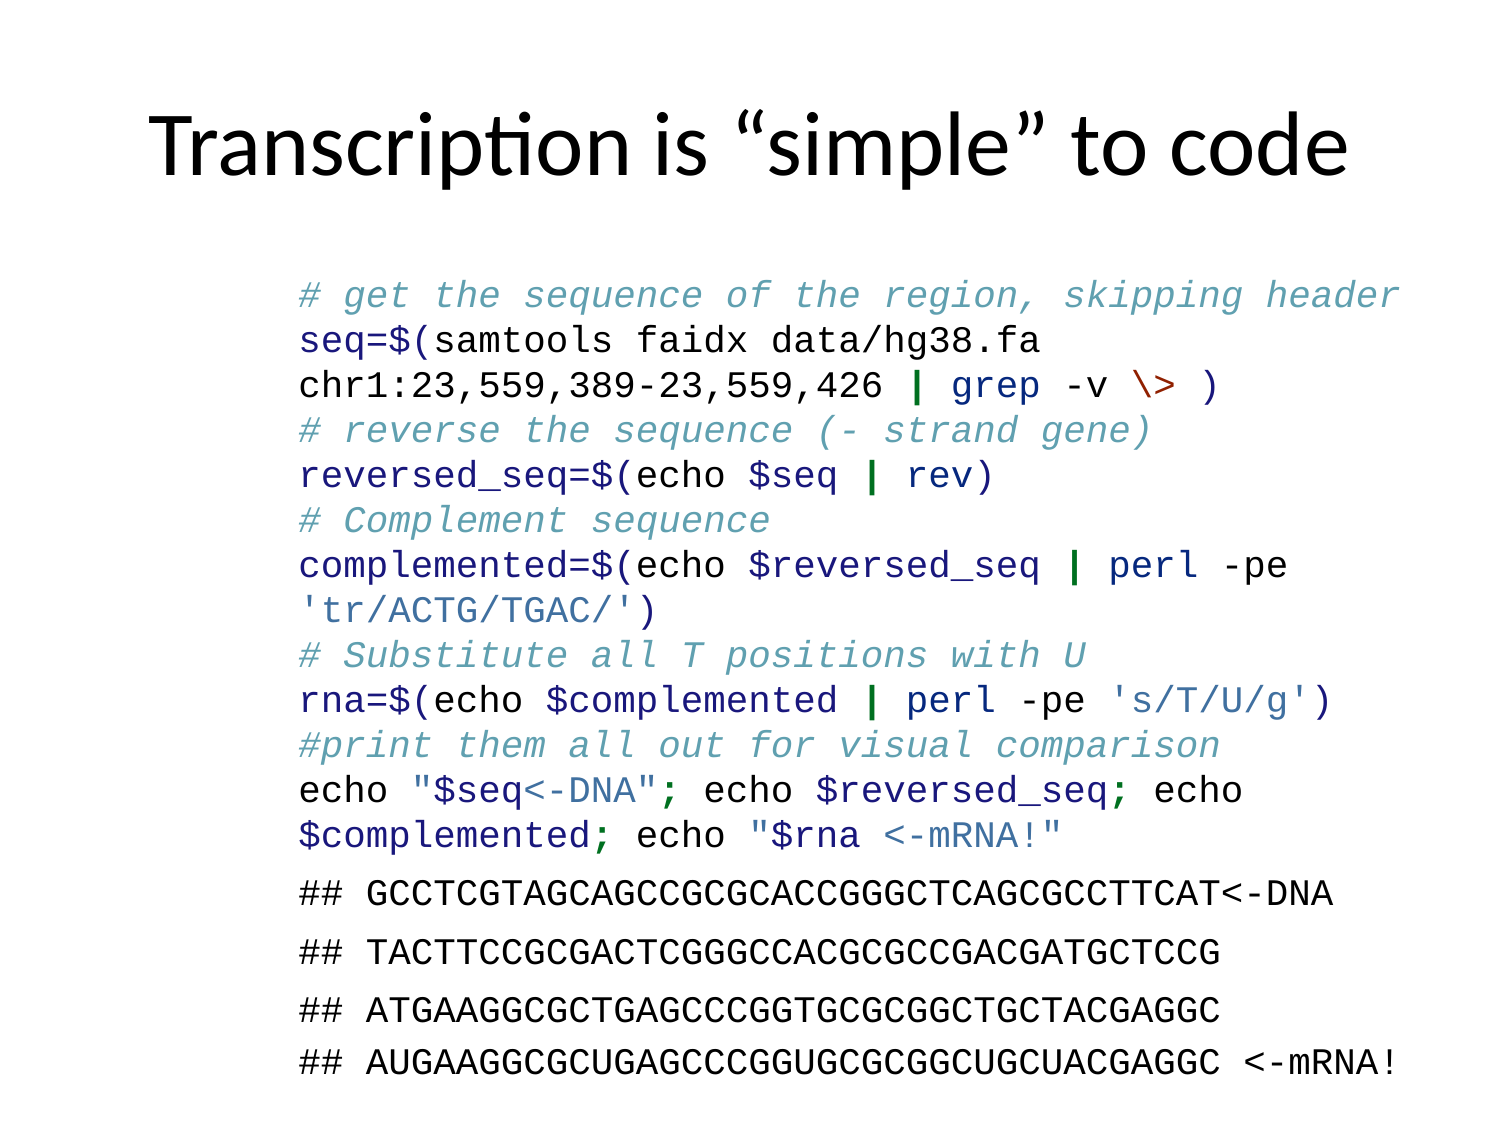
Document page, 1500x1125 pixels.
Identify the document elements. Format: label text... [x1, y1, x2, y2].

title Transcription is “simple” to code [75, 45, 1425, 233]
list # get the sequence of the region, skipping header seq=$(samtools faidx data/hg38.fa chr1:23,559,389-23,559,426 | grep -v \> ) # reverse the sequence (- strand gene) reversed_seq=$(echo $seq | rev) # Complement sequence complemented=$(echo $reversed_seq | perl -pe 'tr/ACTG/TGAC/') # Substitute all T positions with U rna=$(echo $complemented | perl -pe 's/T/U/g') #print them all out for visual comparison echo "$seq<-DNA"; echo $reversed_seq; echo $complemented; echo "$rna <-mRNA!" ## GCCTCGTAGCAGCCGCGCACCGGGCTCAGCGCCTTCAT<-DNA ## TACTTCCGCGACTCGGGCCACGCGCCGACGATGCTCCG ## ATGAAGGCGCTGAGCCCGGTGCGCGGCTGCTACGAGGC ## AUGAAGGCGCUGAGCCCGGUGCGCGGCUGCUACGAGGC <-mRNA! [75, 262, 1425, 1005]
